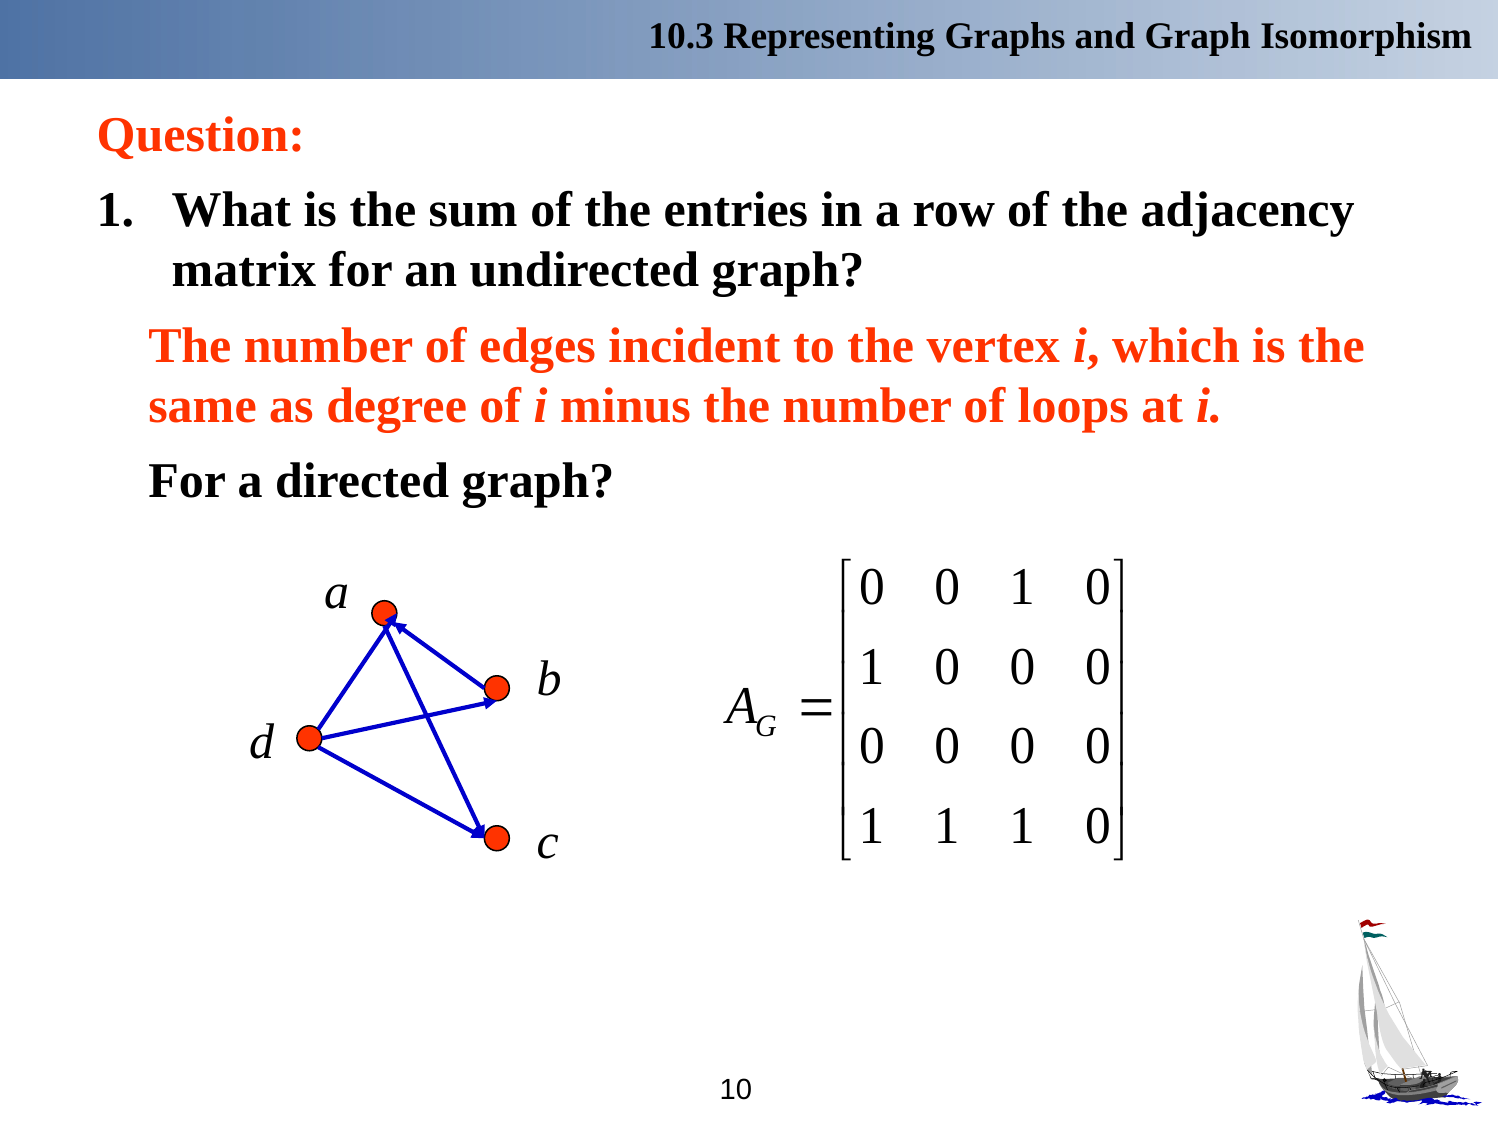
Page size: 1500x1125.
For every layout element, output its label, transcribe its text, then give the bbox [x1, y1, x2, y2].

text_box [714, 550, 1141, 867]
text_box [234, 550, 623, 876]
text_box Question: What is the sum of the entries in a row of the adjacency matrix for an undirected graph? [81, 93, 1453, 304]
picture [0, 1, 1500, 79]
text_box The number of edges incident to the vertex i, which is the same as degree of i minus the number of loops at i. For a directed graph? [58, 304, 1429, 515]
slide_number 10 [666, 1049, 768, 1125]
text_box 10.3 Representing Graphs and Graph Isomorphism [608, 0, 1500, 67]
